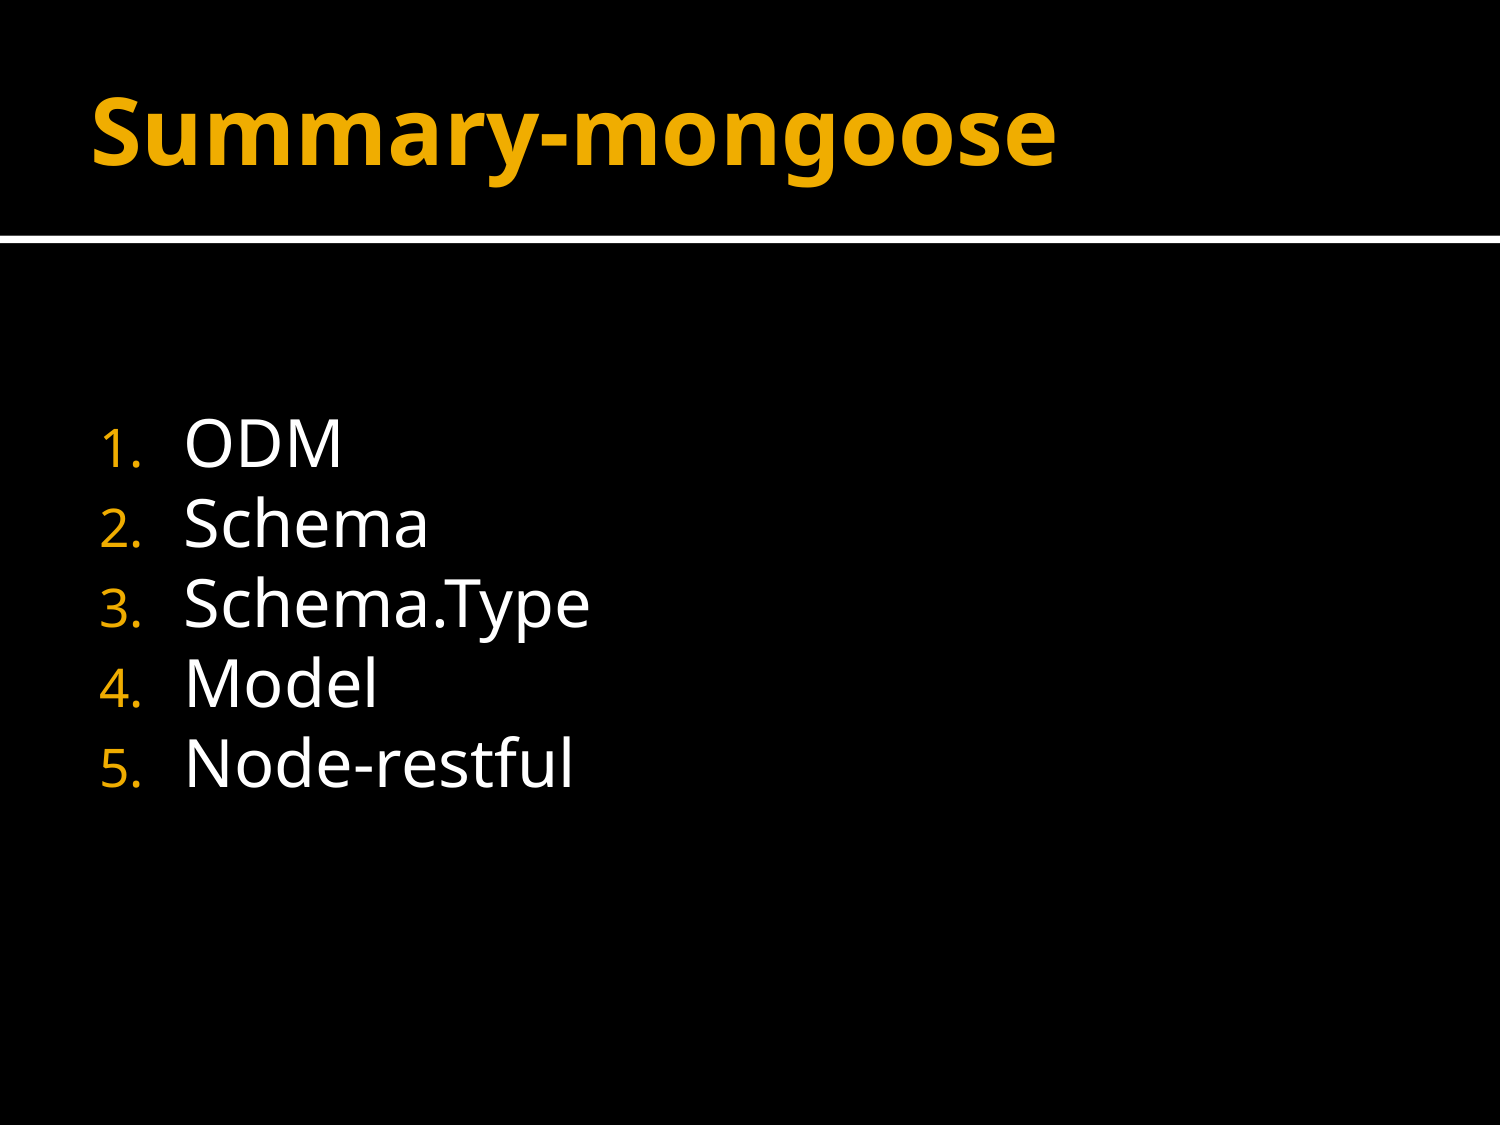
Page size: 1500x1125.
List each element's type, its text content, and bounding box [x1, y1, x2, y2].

title Summary-mongoose [75, 25, 1425, 231]
list ODM Schema Schema.Type Model Node-restful [70, 386, 1421, 869]
